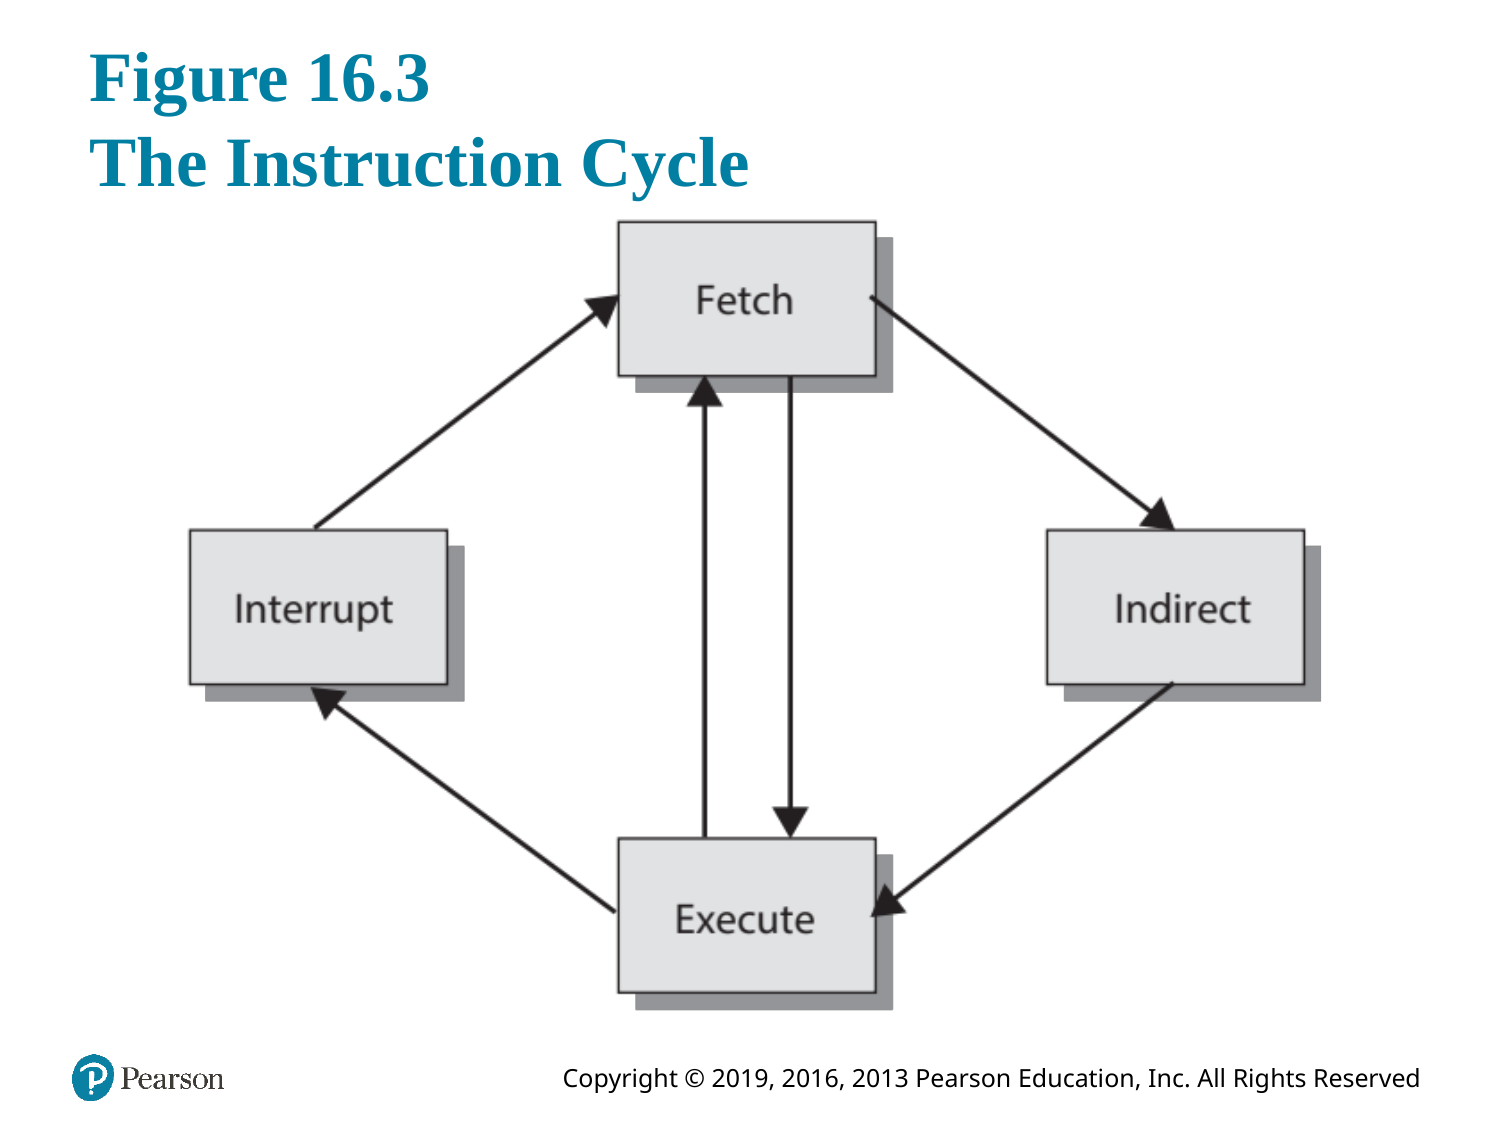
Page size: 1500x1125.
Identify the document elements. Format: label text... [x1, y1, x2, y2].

picture [72, 1054, 88, 1070]
picture [72, 1088, 82, 1101]
picture [81, 1063, 106, 1088]
title Figure 16.3 The Instruction Cycle [75, 27, 1425, 208]
picture [178, 211, 1322, 1020]
picture [99, 1054, 224, 1101]
